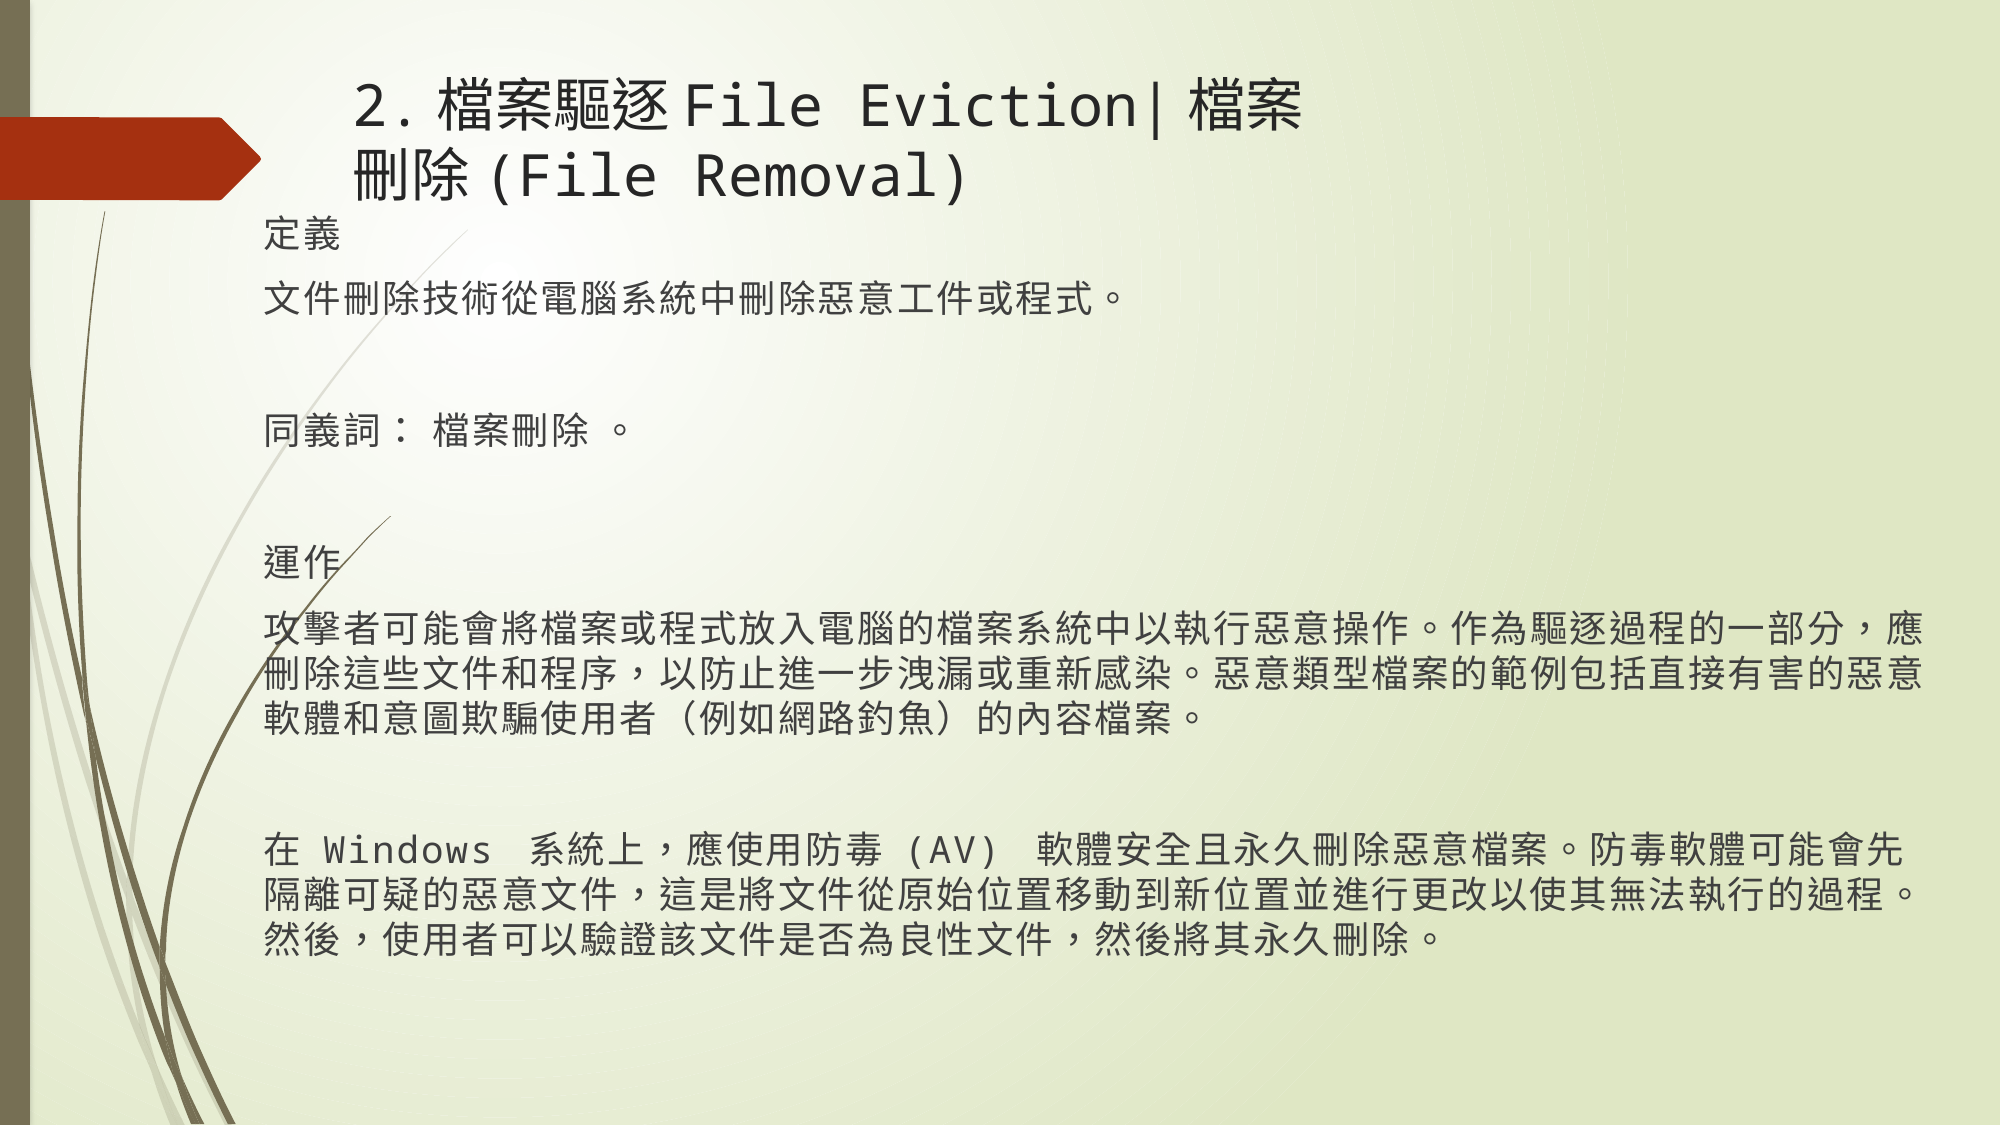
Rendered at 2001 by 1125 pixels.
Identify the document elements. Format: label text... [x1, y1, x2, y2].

title 2.檔案驅逐File Eviction|檔案刪除(File Removal) [337, 61, 1375, 202]
list 定義 文件刪除技術從電腦系統中刪除惡意工件或程式。 同義詞： 檔案刪除 。 運作 攻擊者可能會將檔案或程式放入電腦的檔案系統中以執行惡意操作。作為驅逐過程的一部分，應刪除這些文件和程序，以防止進一步洩漏或重新感染。惡意類型檔案的範例包括直接有害的惡意軟體和意圖欺騙使用者（例如網路釣魚）的內容檔案。 在 Windows 系統上，應使用防毒 (AV) 軟體安全且永久刪除惡意檔案。防毒軟體可能會先隔離可疑的惡意文件，這是將文件從原始位置移動到新位置並進行更改以使其無法執行的過程。然後，使用者可以驗證該文件是否為良性文件，然後將其永久刪除。 [248, 202, 1953, 918]
